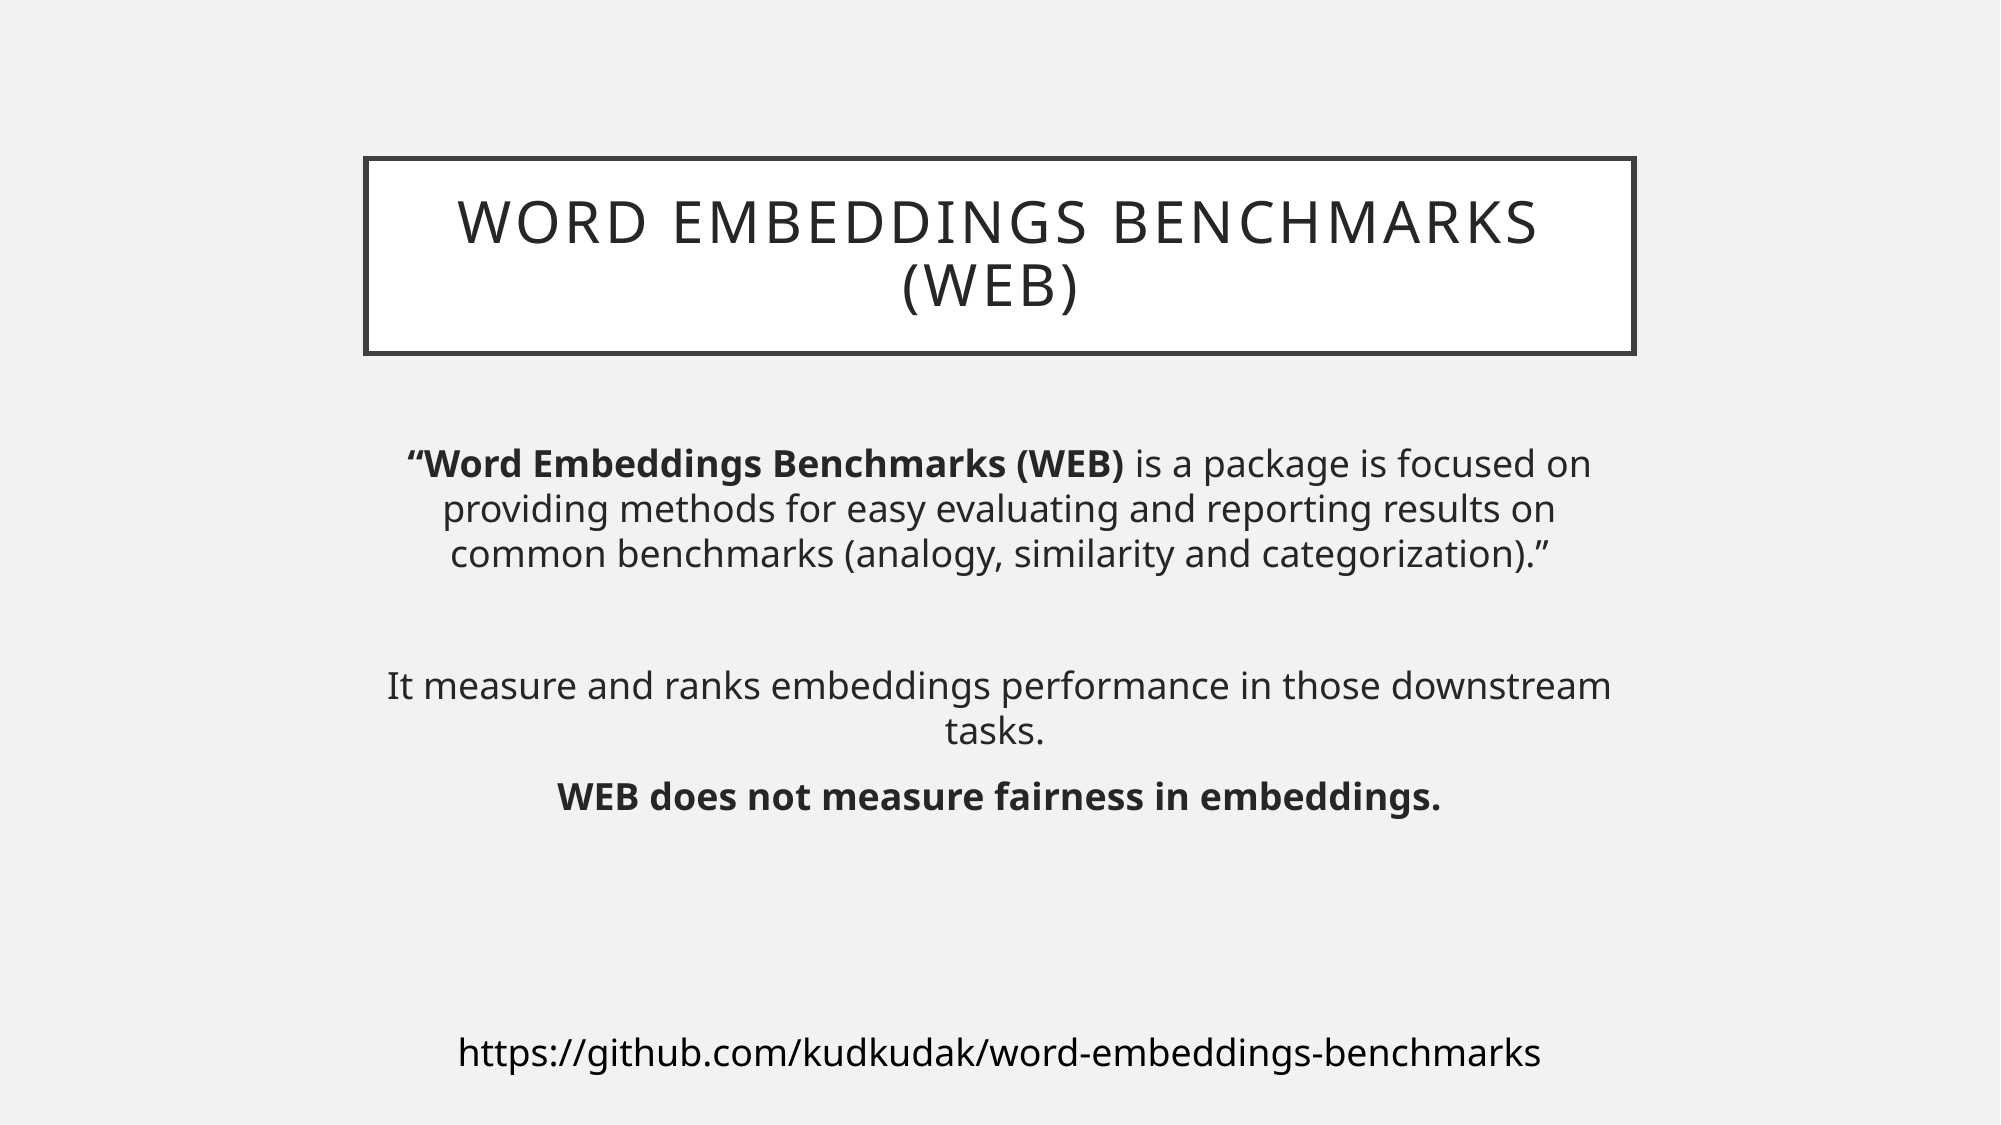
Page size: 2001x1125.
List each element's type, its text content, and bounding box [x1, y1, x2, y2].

list “Word Embeddings Benchmarks (WEB) is a package is focused on providing methods for easy evaluating and reporting results on common benchmarks (analogy, similarity and categorization).” It measure and ranks embeddings performance in those downstream tasks. WEB does not measure fairness in embeddings. [366, 432, 1634, 942]
title Word Embeddings Benchmarks (WEB) [363, 156, 1637, 356]
text_box https://github.com/kudkudak/word-embeddings-benchmarks [442, 1021, 1558, 1081]
